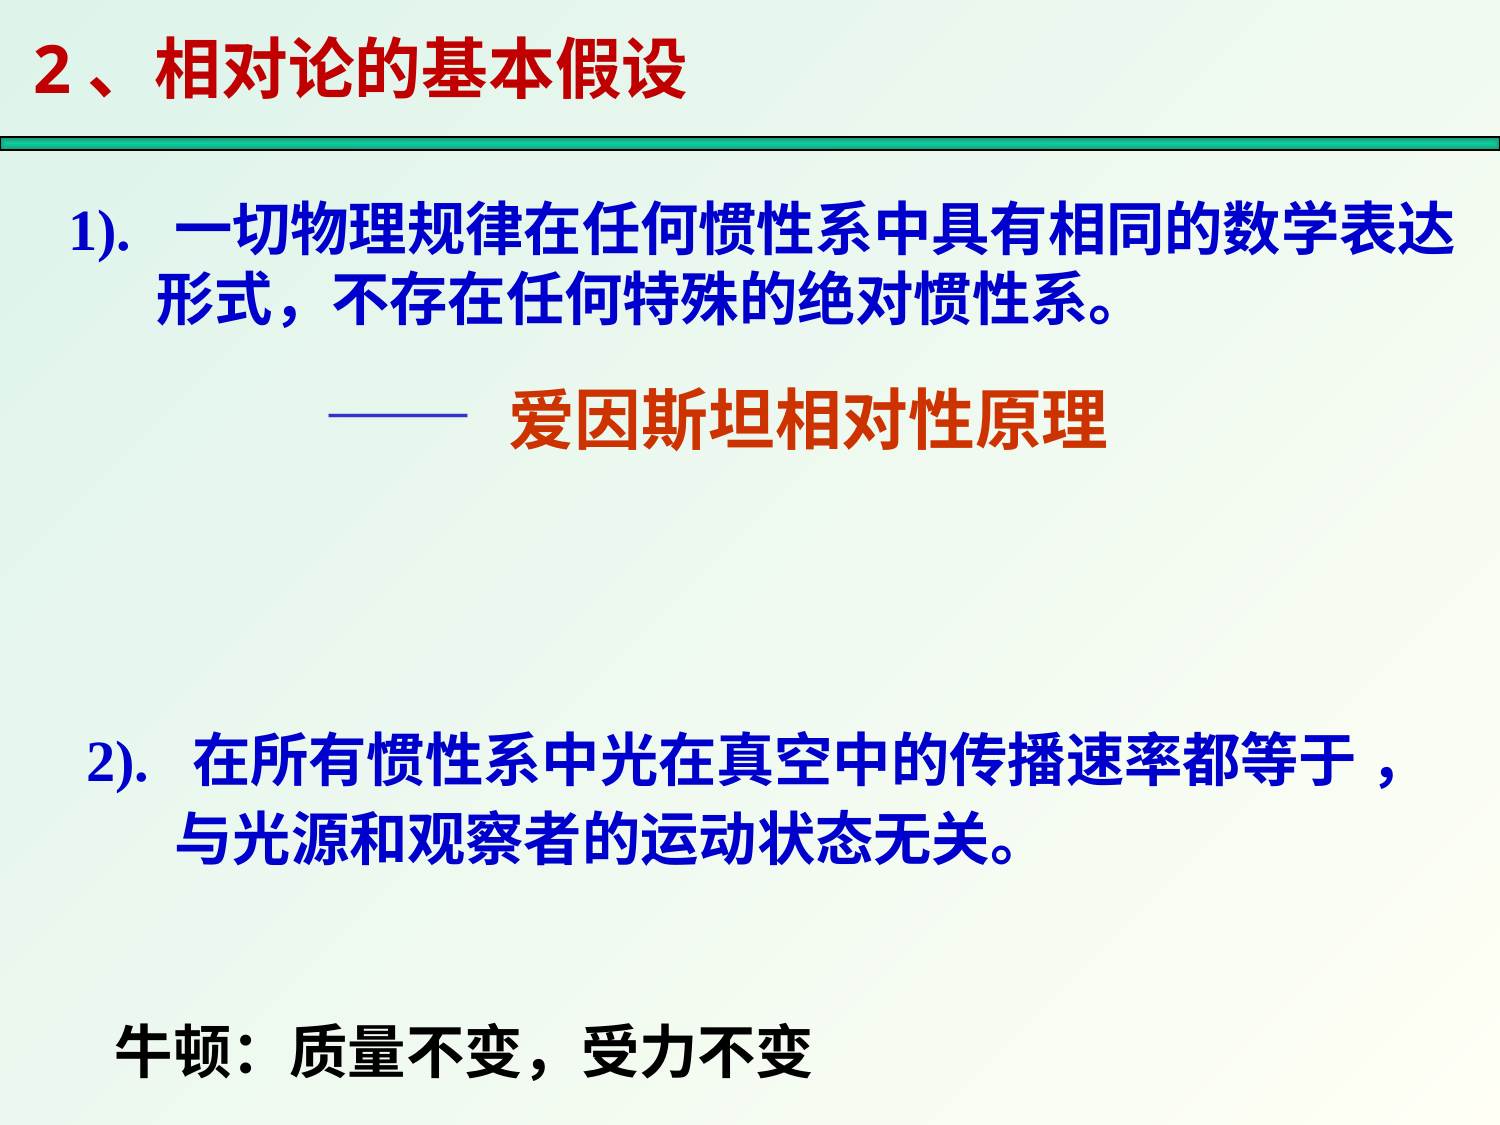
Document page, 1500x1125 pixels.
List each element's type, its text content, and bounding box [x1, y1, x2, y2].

text_box 牛顿：质量不变，受力不变 [100, 1008, 845, 1093]
text_box 1). 一切物理规律在任何惯性系中具有相同的数学表达形式，不存在任何特殊的绝对惯性系。 —— 爱因斯坦相对性原理 [53, 184, 1483, 468]
text_box 2、相对论的基本假设 [18, 19, 704, 114]
text_box [0, 137, 1500, 150]
